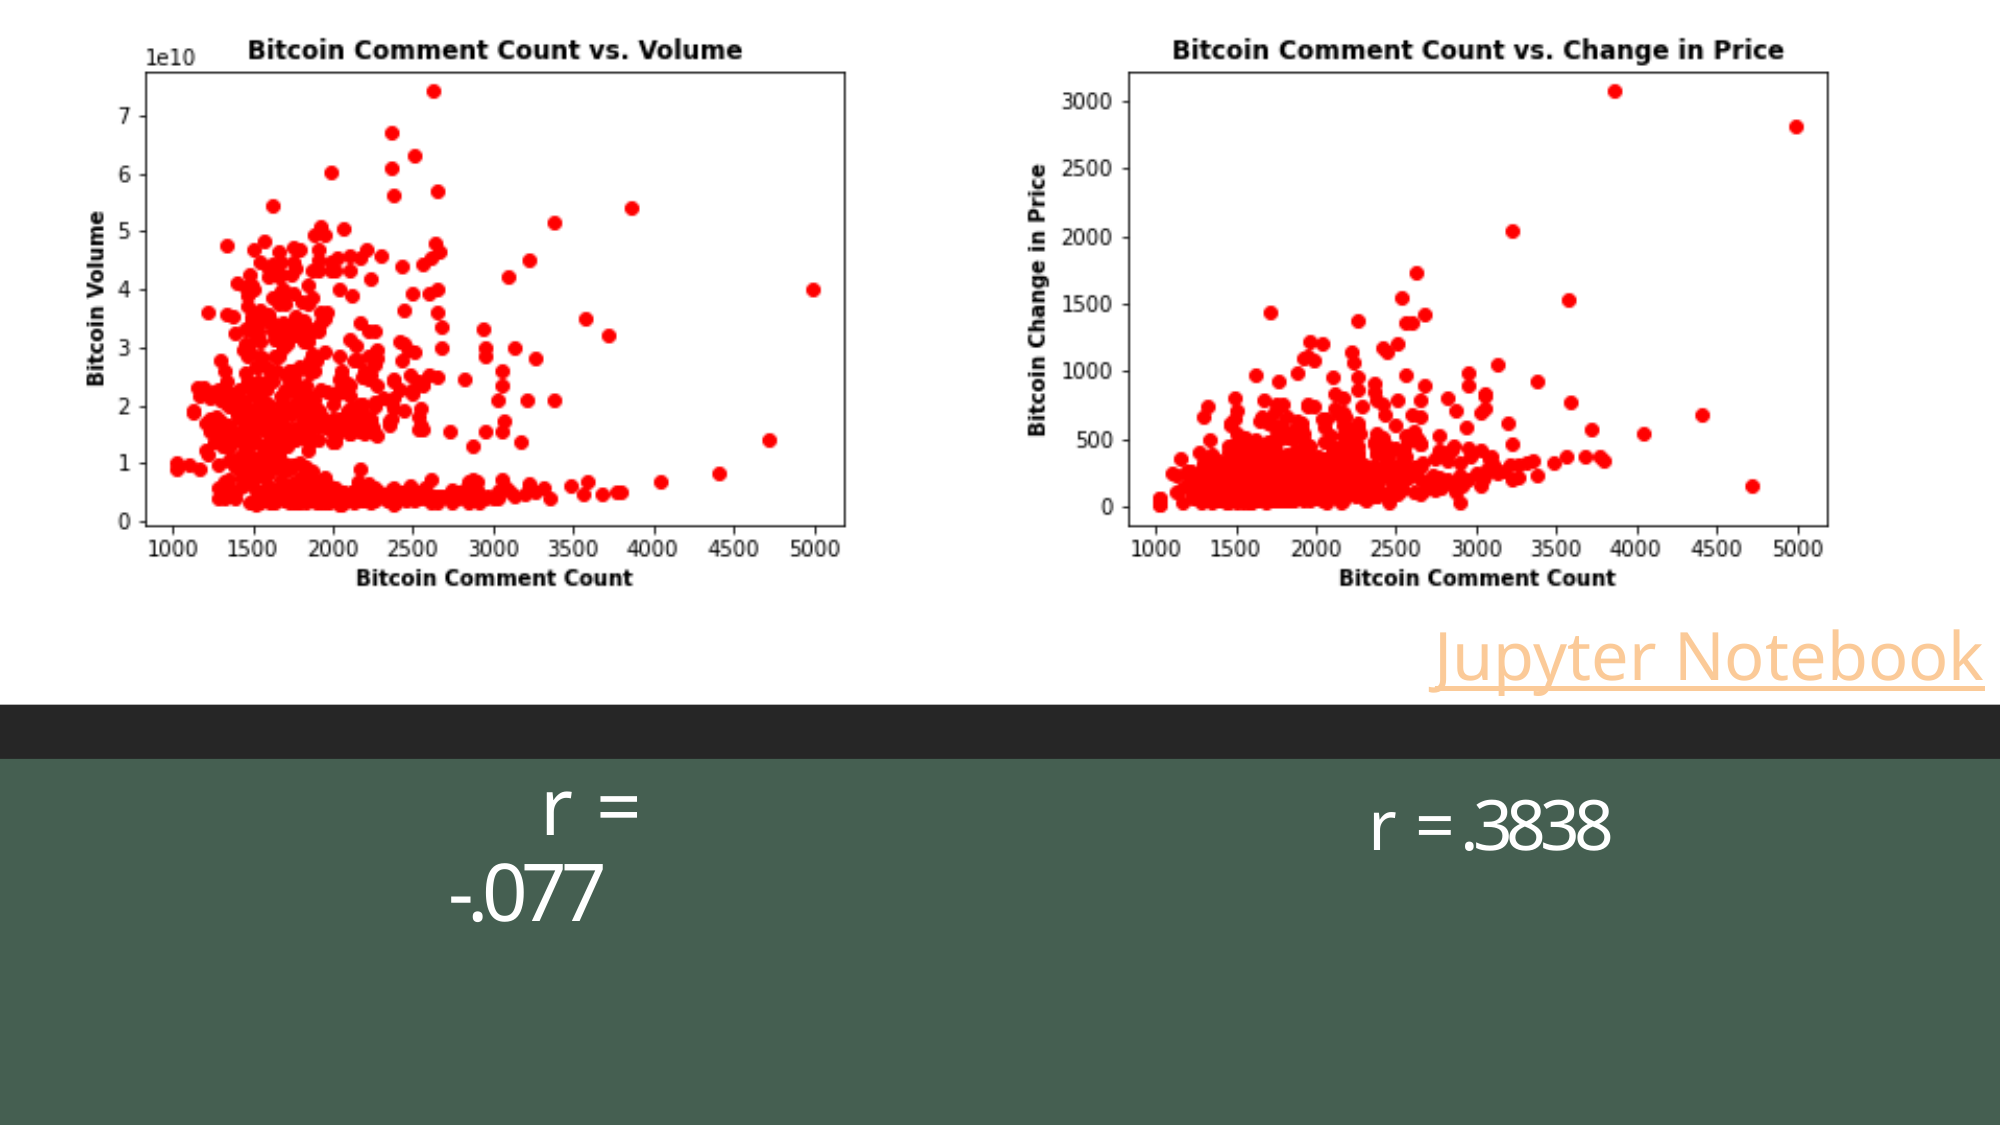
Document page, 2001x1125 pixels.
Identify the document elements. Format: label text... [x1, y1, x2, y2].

picture [33, 0, 934, 601]
text_box r = -.077 [364, 758, 651, 947]
title r = .3838 [1349, 782, 1636, 970]
picture [1016, 0, 1917, 601]
text_box [0, 705, 2000, 758]
text_box [0, 758, 2000, 1125]
text_box Jupyter Notebook [0, 0, 2000, 705]
